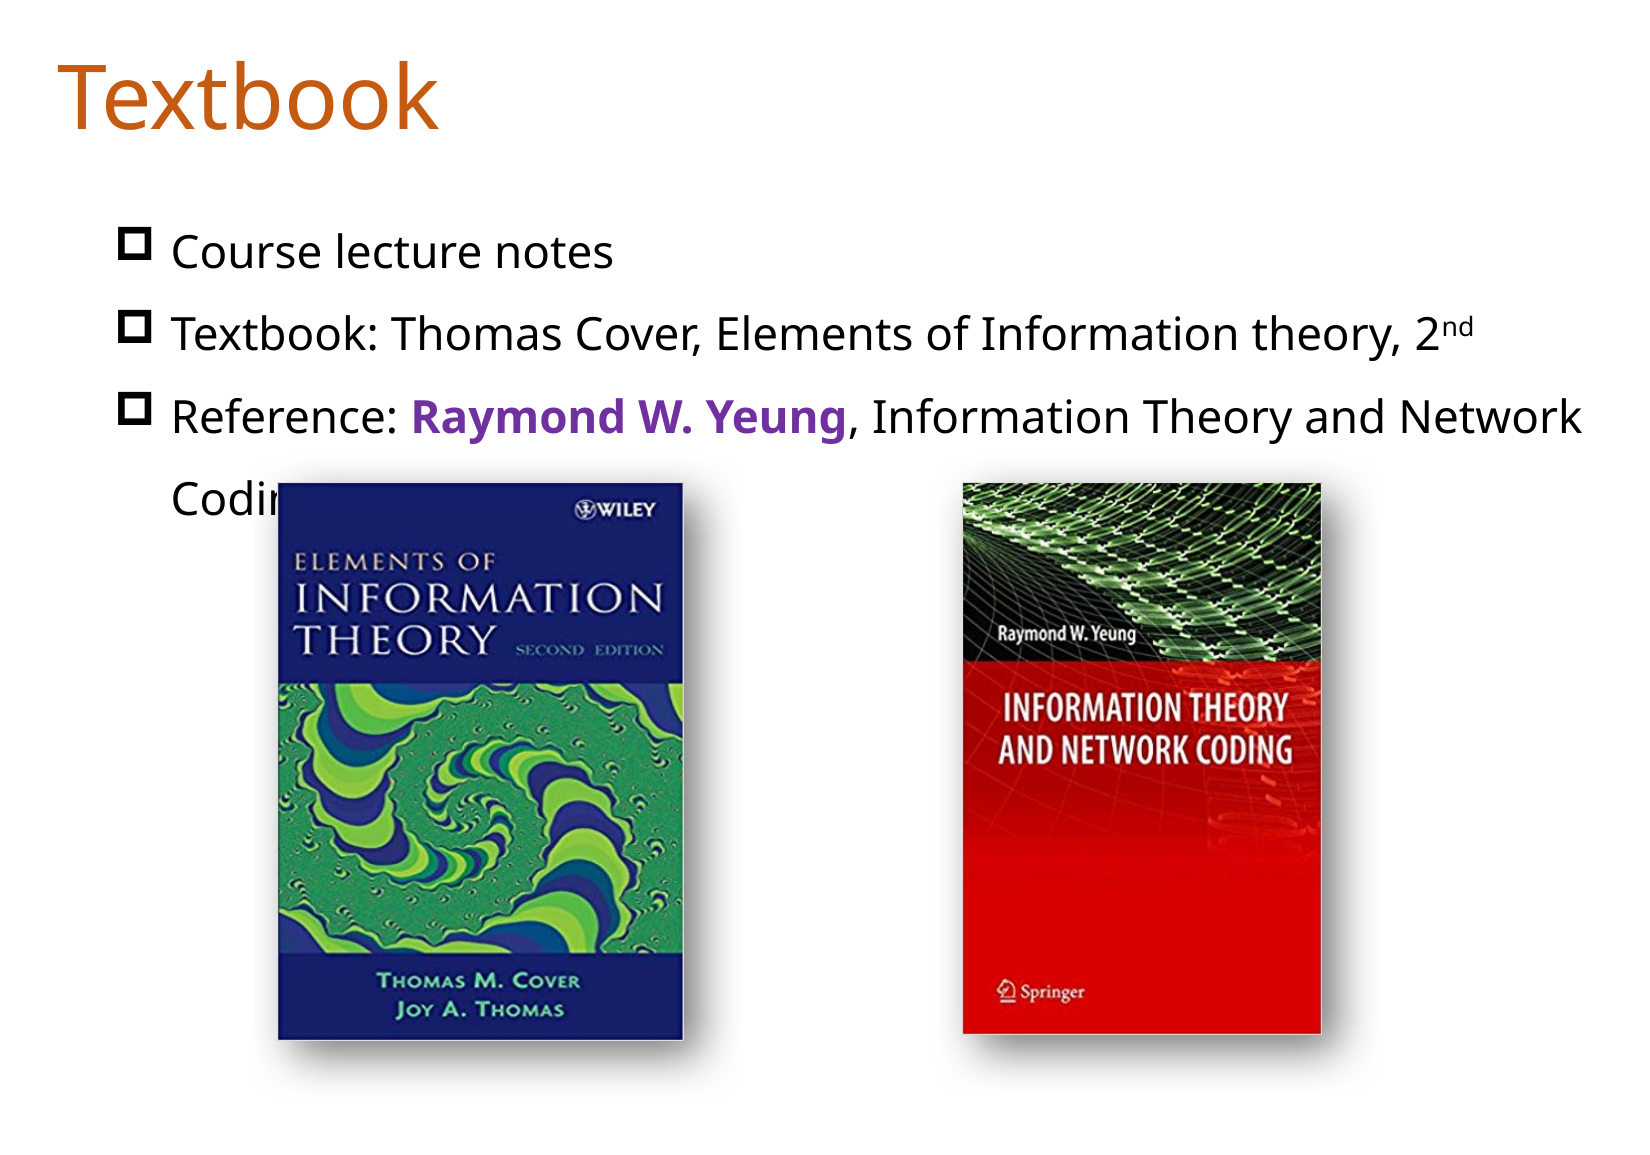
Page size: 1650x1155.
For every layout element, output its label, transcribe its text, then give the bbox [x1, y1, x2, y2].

picture [962, 482, 1322, 1035]
text_box Textbook [42, 32, 1482, 187]
picture [277, 482, 684, 1041]
text_box Course lecture notes Textbook: Thomas Cover, Elements of Information theory, 2nd Reference: Raymond W. Yeung, Information Theory and Network Coding [21, 187, 1605, 533]
